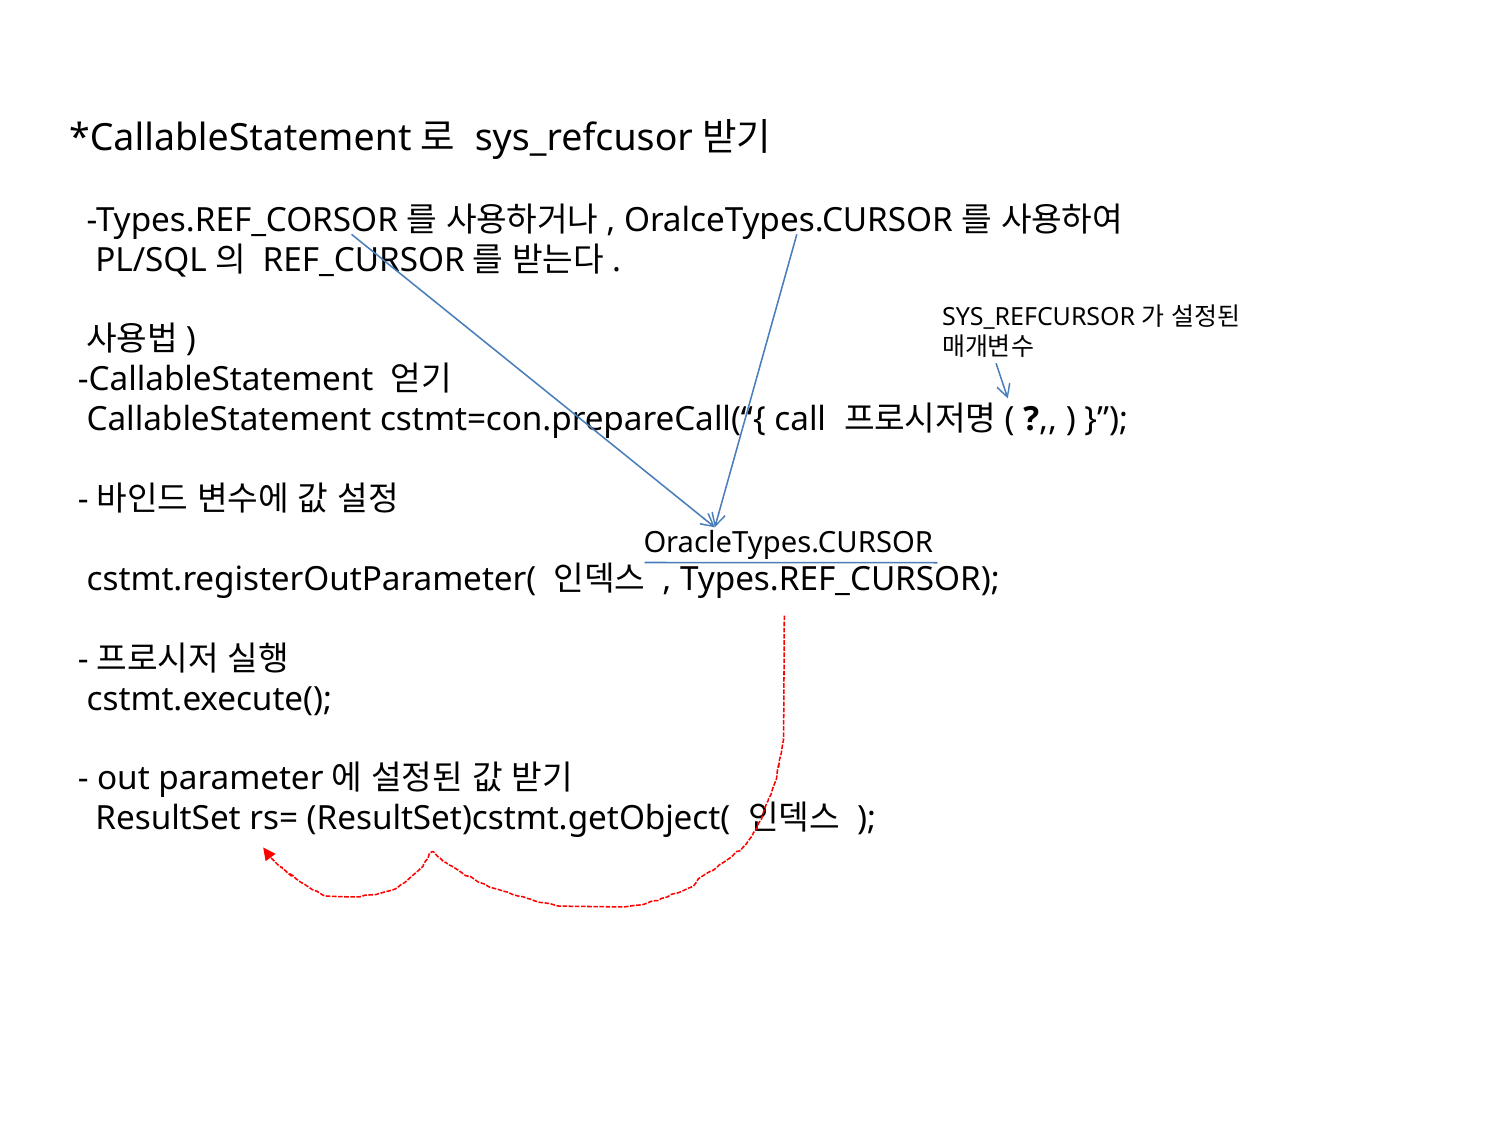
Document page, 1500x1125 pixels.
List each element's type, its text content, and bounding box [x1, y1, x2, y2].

text_box OracleTypes.CURSOR [628, 515, 949, 566]
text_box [609, 339, 903, 423]
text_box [351, 234, 716, 528]
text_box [984, 374, 1020, 387]
text_box [263, 615, 786, 908]
text_box SYS_REFCURSOR가 설정된 매개변수 [927, 292, 1256, 368]
text_box *CallableStatement로 sys_refcusor받기 -Types.REF_CORSOR를 사용하거나, OralceTypes.CURSOR를 사용하여 PL/SQL의 REF_CURSOR를 받는다. 사용법) -CallableStatement 얻기 CallableStatement cstmt=con.prepareCall(“{ call 프로시저명( ?,, ) }”); -바인드 변수에 값 설정 cstmt.registerOutParameter( 인덱스 , Types.REF_CURSOR); -프로시저 실행 cstmt.execute(); - out parameter에 설정된 값 받기 ResultSet rs= (ResultSet)cstmt.getObject( 인덱스 ); [54, 105, 1148, 844]
